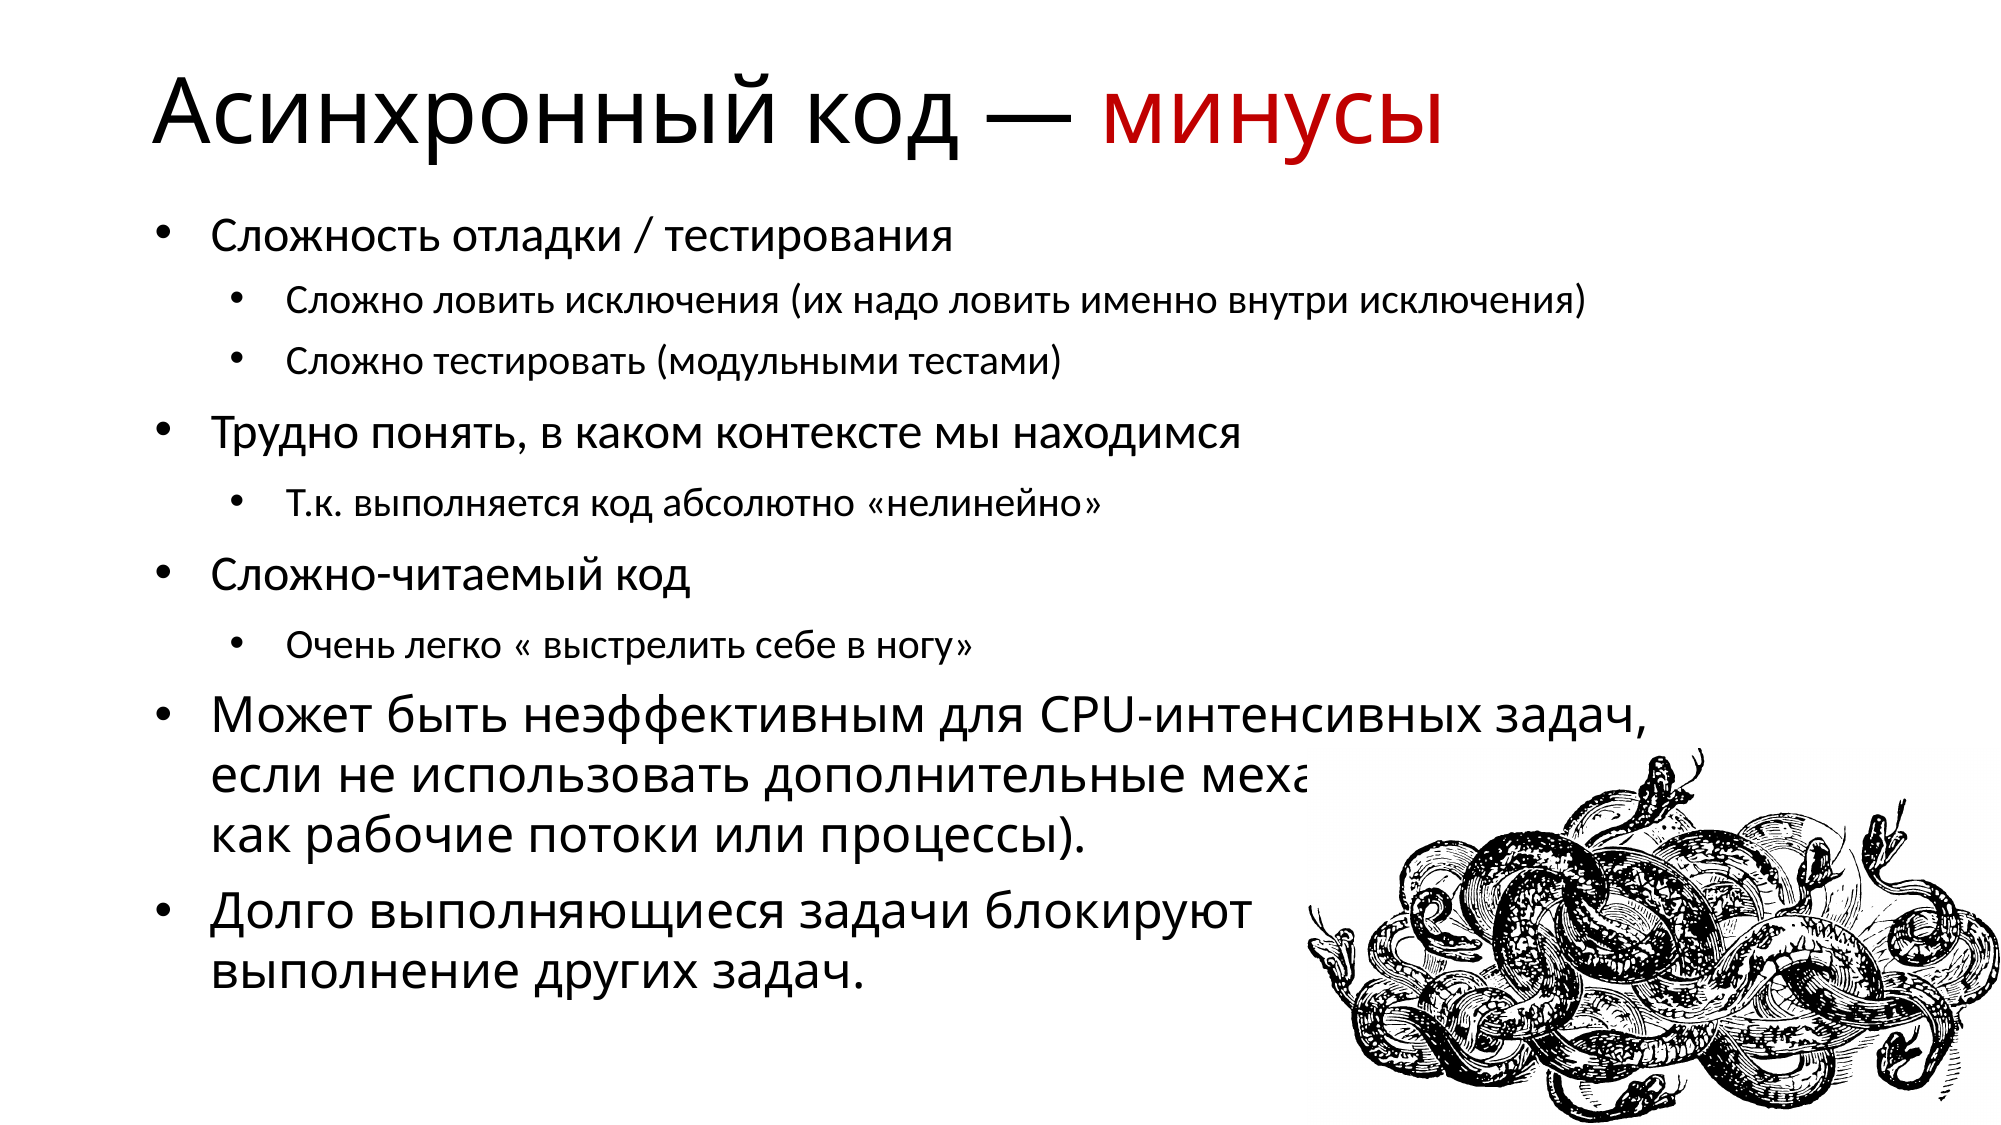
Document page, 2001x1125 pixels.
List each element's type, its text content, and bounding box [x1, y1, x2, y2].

list Сложность отладки / тестирования Сложно ловить исключения (их надо ловить именно внутри исключения) Сложно тестировать (модульными тестами) Трудно понять, в каком контексте мы находимся Т.к. выполняется код абсолютно «нелинейно» Сложно-читаемый код Очень легко « выстрелить себе в ногу» Может быть неэффективным для CPU-интенсивных задач, если не использовать дополнительные механизмы (такие как рабочие потоки или процессы). Долго выполняющиеся задачи блокируют выполнение других задач. [137, 194, 1863, 1088]
picture [1307, 748, 2000, 1125]
title Асинхронный код — минусы [137, 37, 1863, 190]
